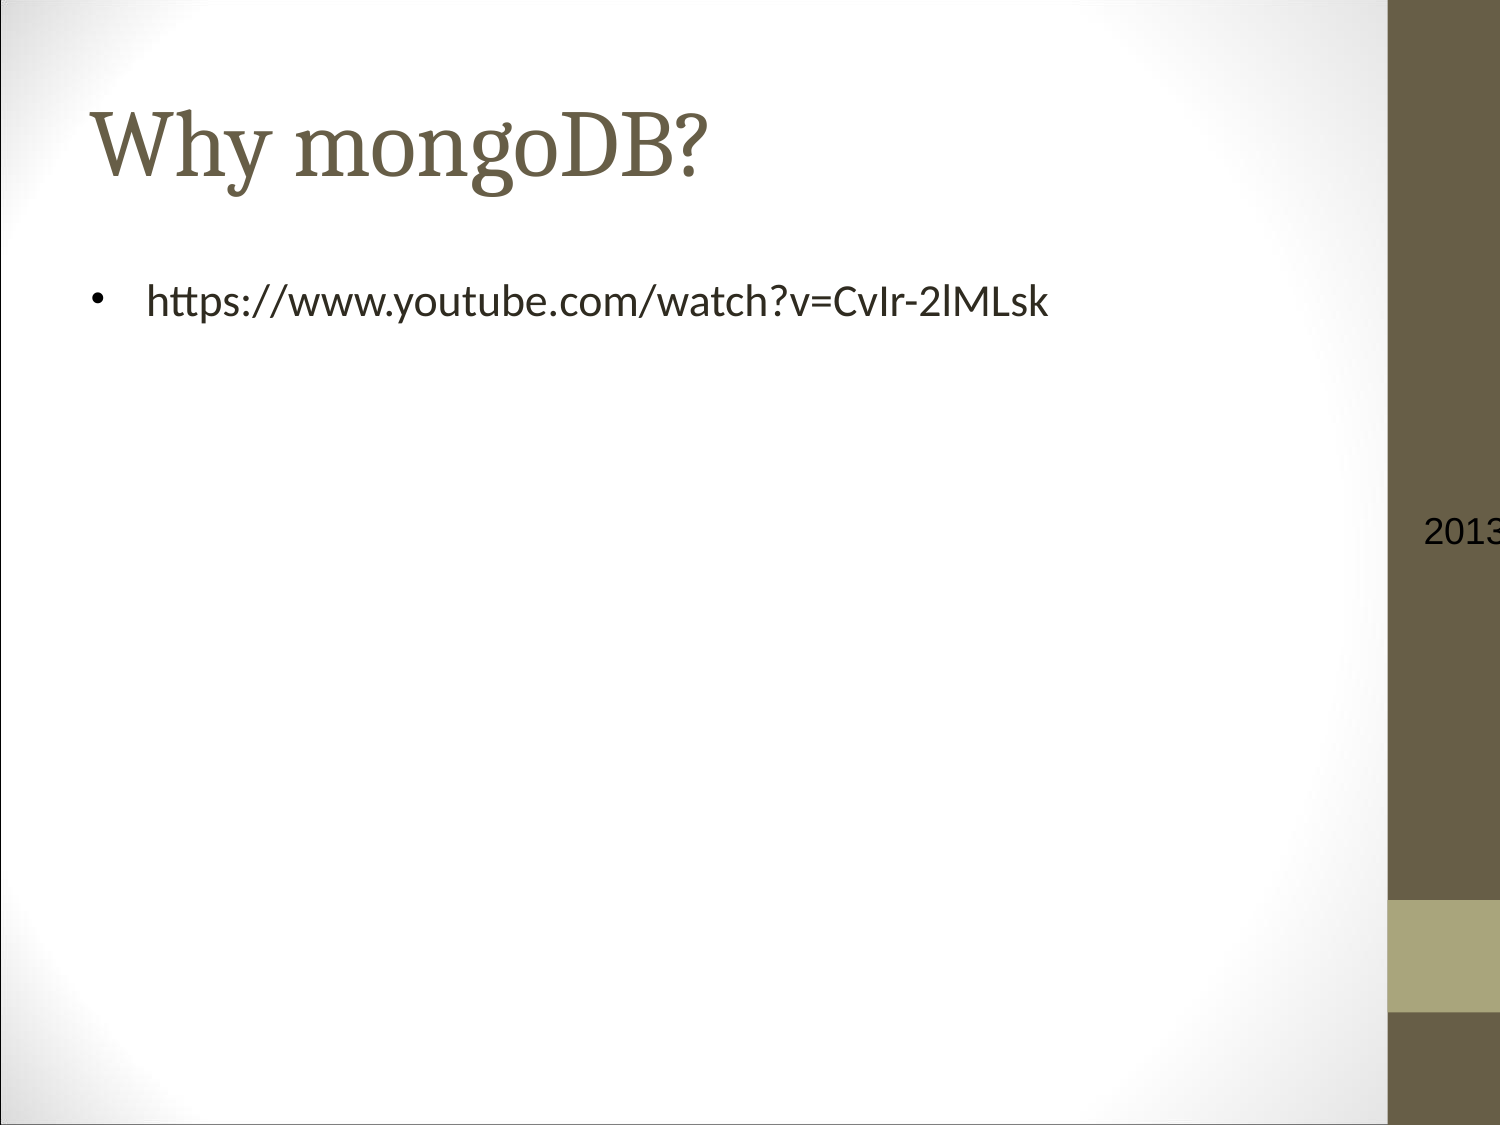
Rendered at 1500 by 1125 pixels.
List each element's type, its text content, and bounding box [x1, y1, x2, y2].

picture [0, 0, 1387, 1125]
title Why mongoDB? [75, 45, 1325, 232]
list https://www.youtube.com/watch?v=CvIr-2lMLsk [75, 262, 1325, 1050]
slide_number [1408, 499, 1500, 560]
